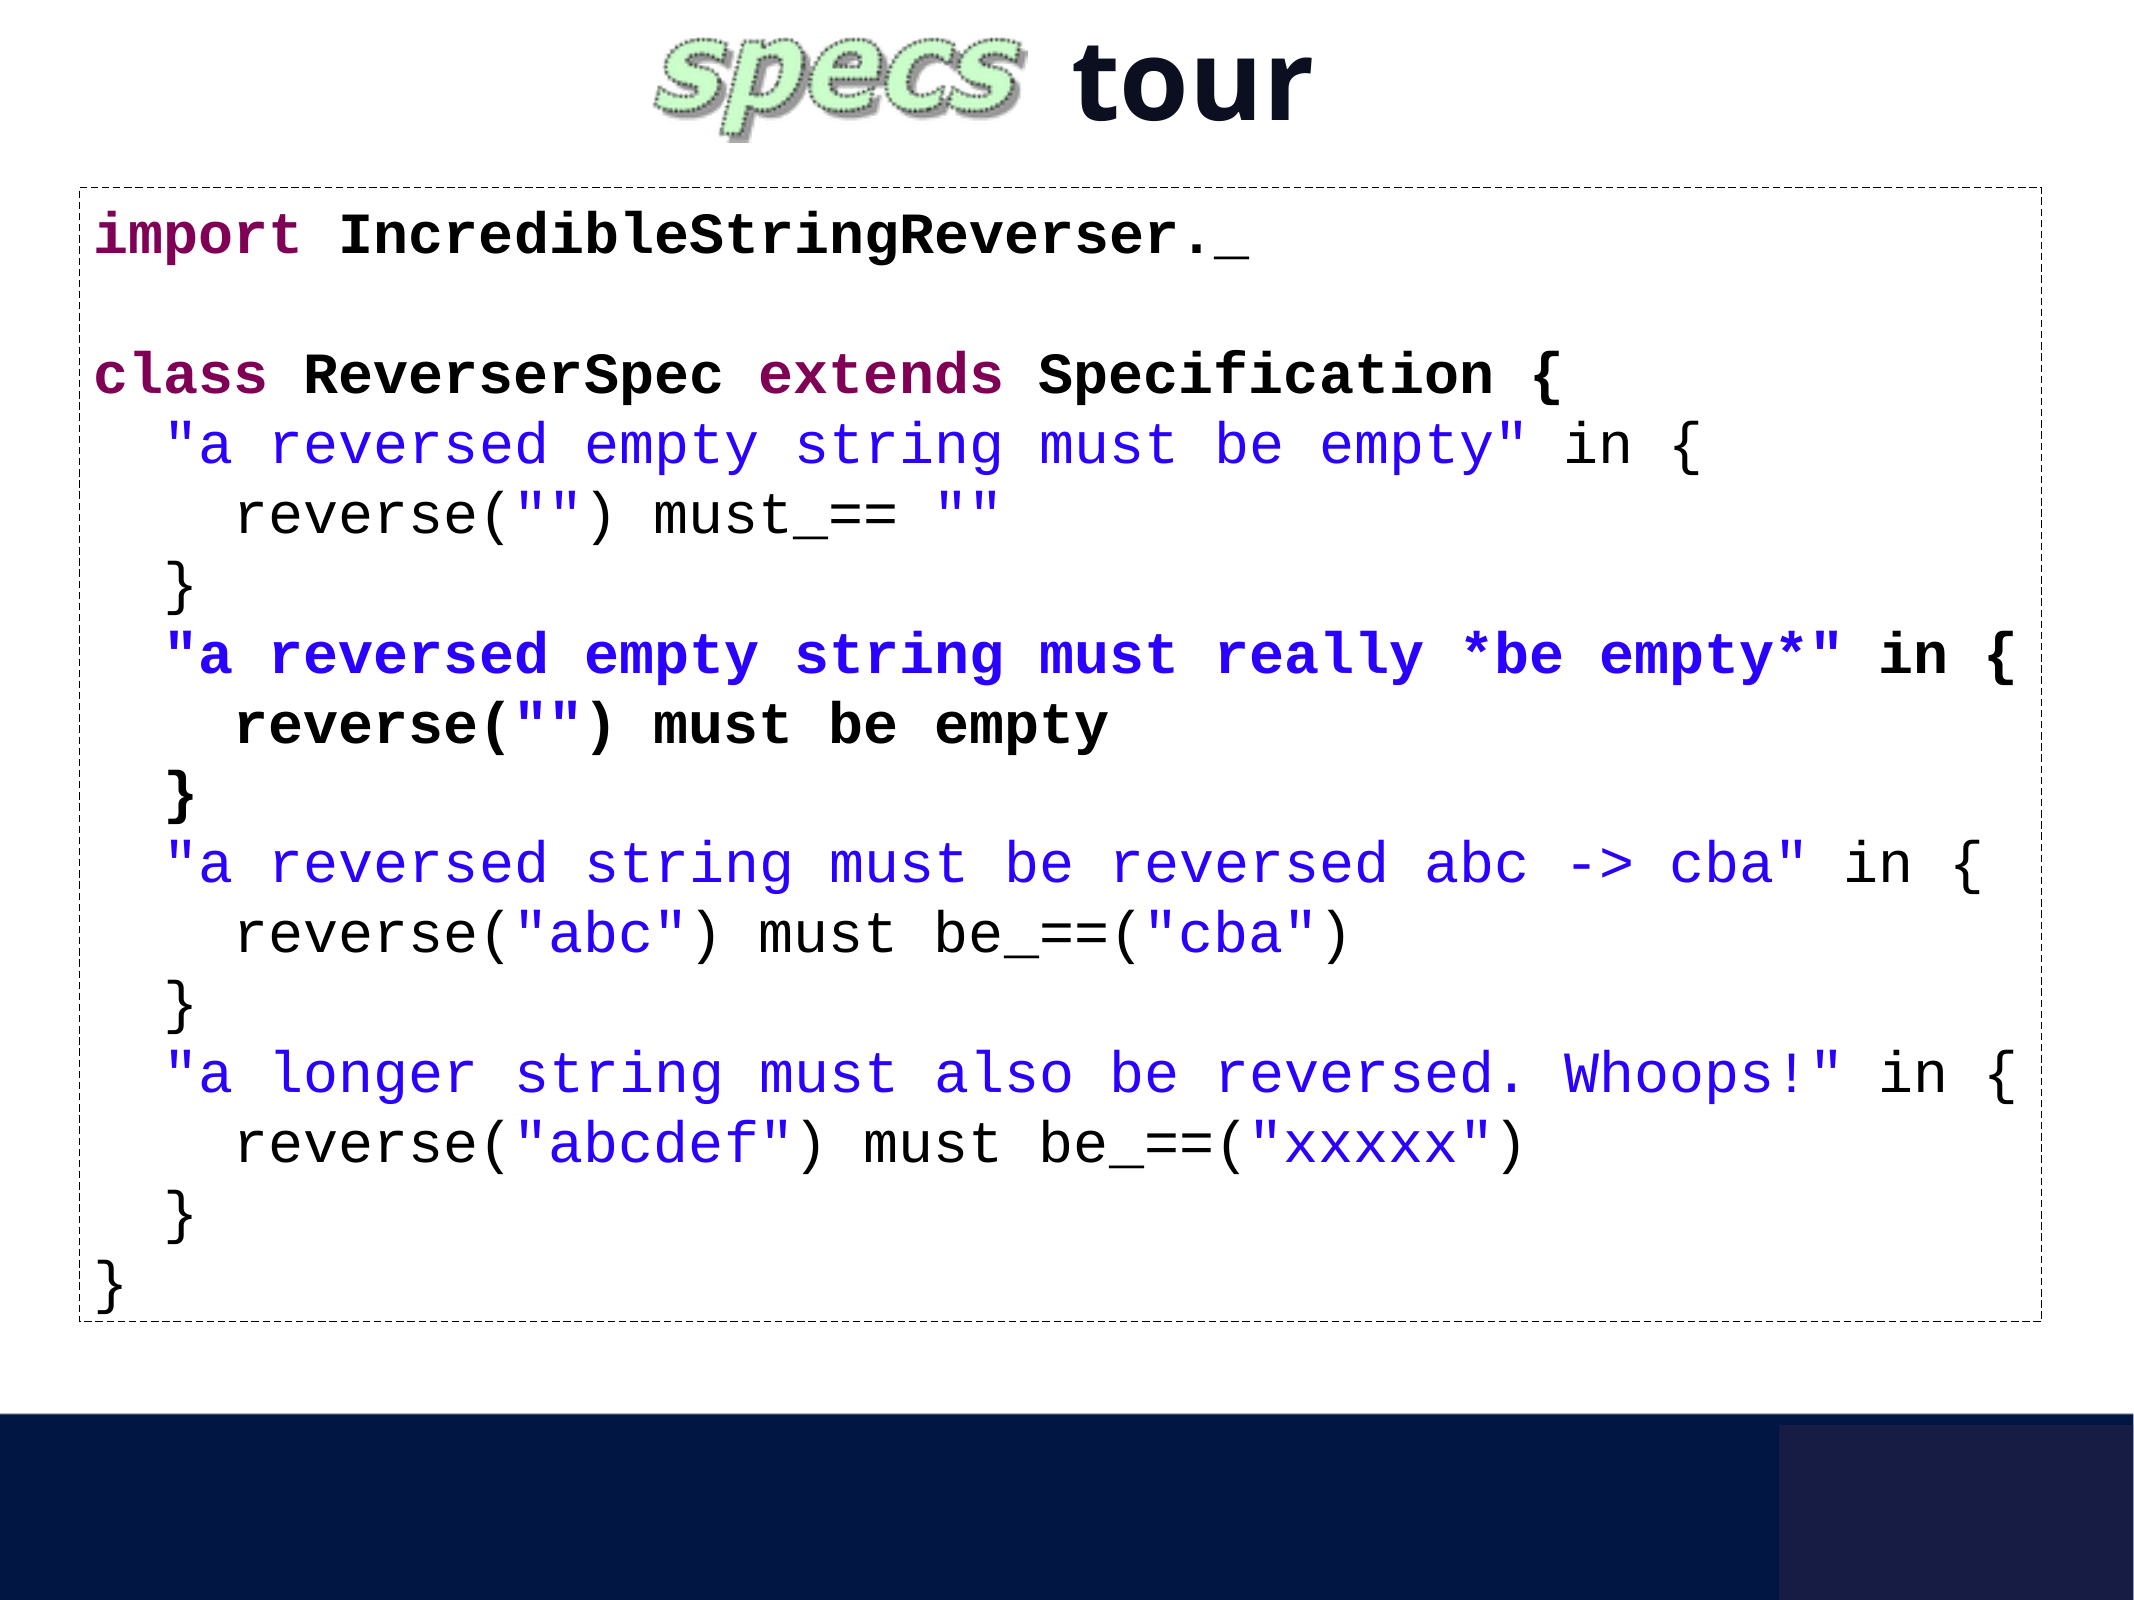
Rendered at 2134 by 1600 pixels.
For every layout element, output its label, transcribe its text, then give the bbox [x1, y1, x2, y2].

text_box import IncredibleStringReverser._ class ReverserSpec extends Specification { "a reversed empty string must be empty" in { reverse("") must_== "" } "a reversed empty string must really *be empty*" in { reverse("") must be empty } "a reversed string must be reversed abc -> cba" in { reverse("abc") must be_==("cba") } "a longer string must also be reversed. Whoops!" in { reverse("abcdef") must be_==("xxxxx") } } [79, 187, 2042, 1322]
picture [651, 37, 1028, 144]
title tour [64, 0, 2118, 151]
picture [0, 0, 2134, 1600]
